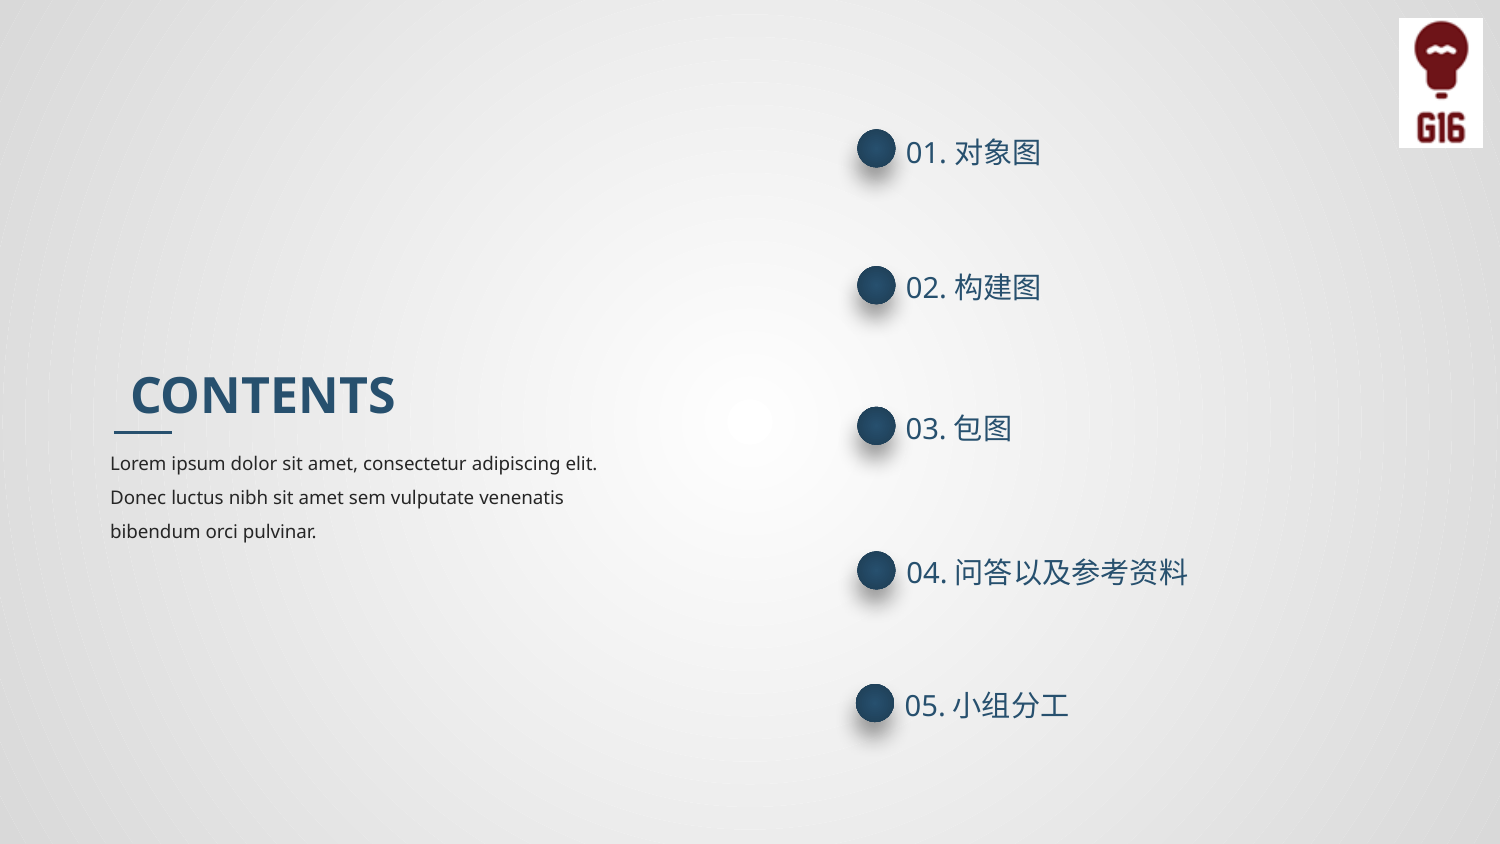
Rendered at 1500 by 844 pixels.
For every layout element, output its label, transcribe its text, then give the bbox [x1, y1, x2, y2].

text_box [854, 682, 889, 724]
text_box CONTENTS [115, 355, 411, 431]
text_box [856, 128, 891, 169]
picture [1399, 18, 1483, 148]
text_box Lorem ipsum dolor sit amet, consectetur adipiscing elit. Donec luctus nibh sit amet sem vulputate venenatis bibendum orci pulvinar. [95, 433, 649, 550]
text_box 04.问答以及参考资料 [891, 547, 1204, 597]
text_box 05.小组分工 [889, 679, 1085, 730]
text_box [856, 265, 891, 306]
text_box 01.对象图 [891, 126, 1057, 177]
text_box [856, 550, 891, 591]
text_box 03.包图 [890, 402, 1028, 453]
text_box [856, 405, 890, 446]
text_box 02.构建图 [891, 261, 1057, 312]
